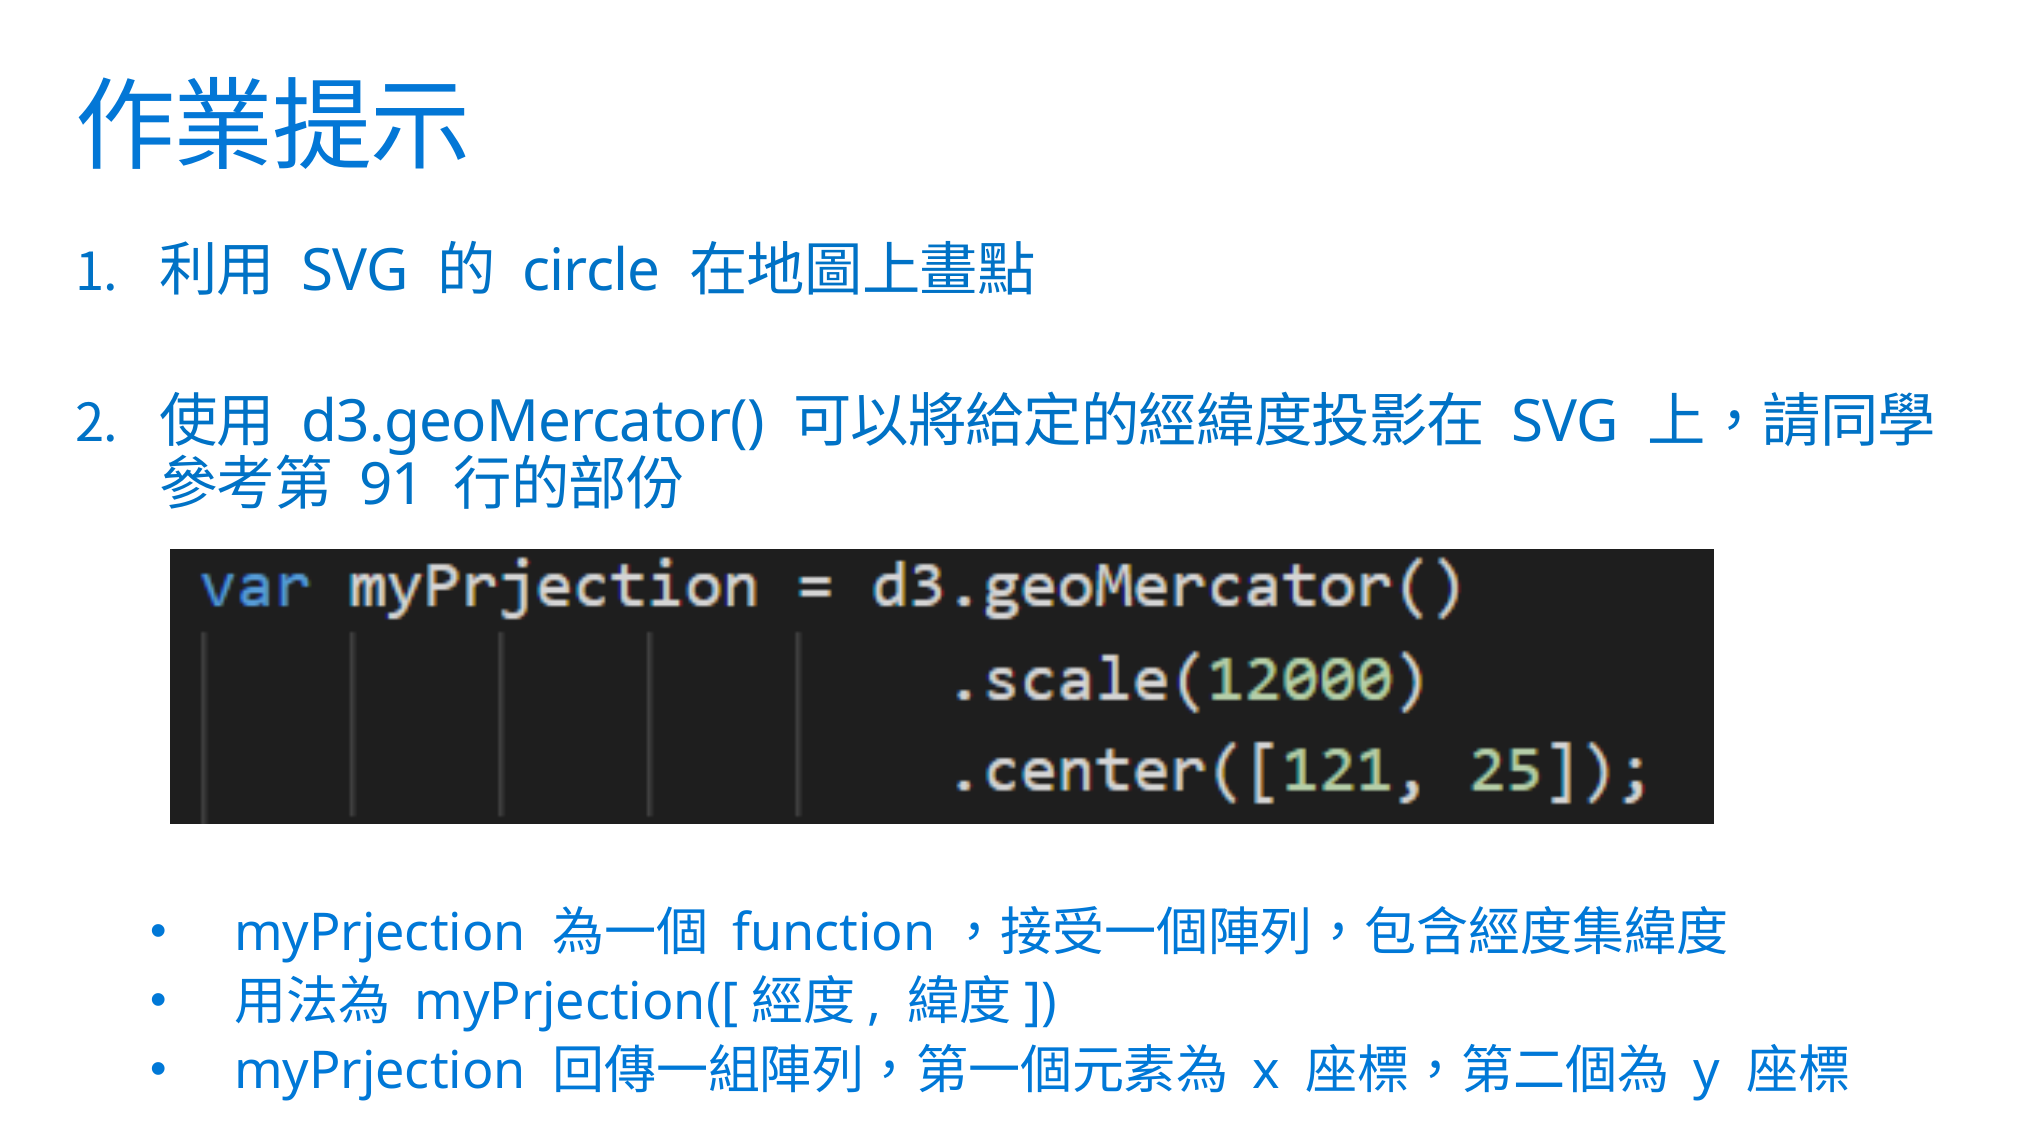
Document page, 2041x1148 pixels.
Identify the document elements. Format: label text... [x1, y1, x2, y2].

title 作業提示 [60, 60, 1980, 210]
list 利用 SVG 的 circle 在地圖上畫點 使用 d3.geoMercator() 可以將給定的經緯度投影在 SVG 上，請同學參考第 91 行的部份 myPrjection 為一個 function，接受一個陣列，包含經度集緯度 用法為 myPrjection([經度, 緯度]) myPrjection 回傳一組陣列，第一個元素為 x 座標，第二個為 y 座標 [60, 225, 1980, 1148]
picture [169, 548, 1714, 824]
